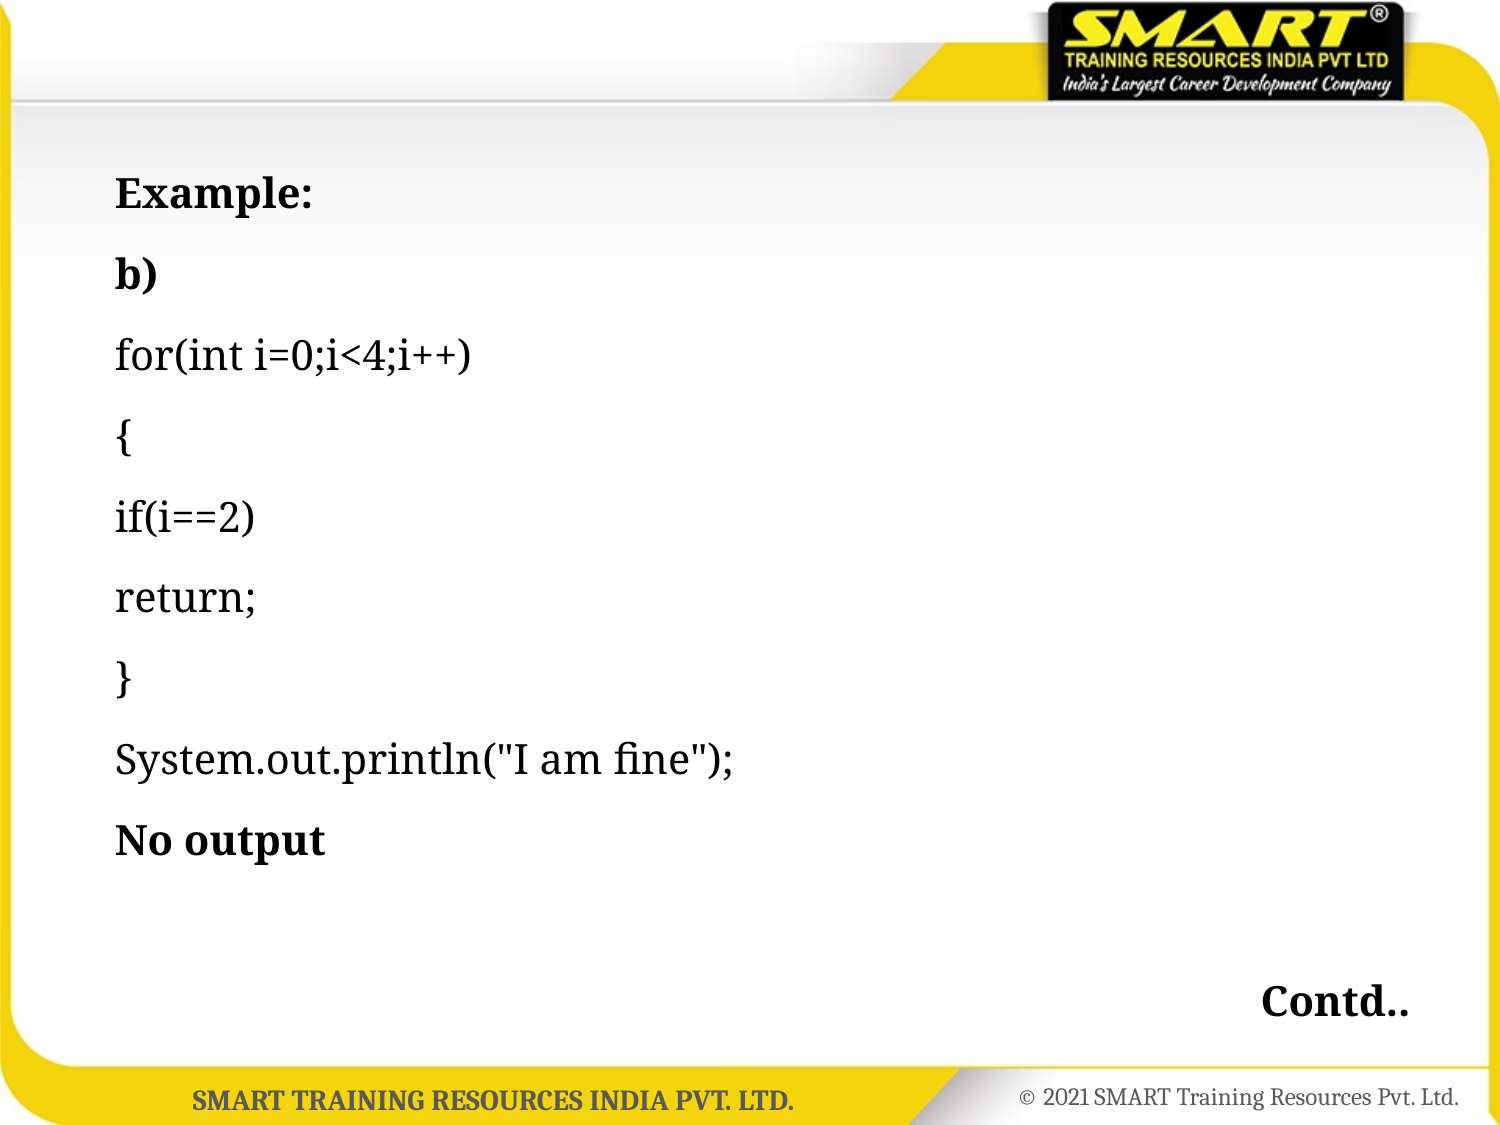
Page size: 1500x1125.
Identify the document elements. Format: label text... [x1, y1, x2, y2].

text_box Example: b) for(int i=0;i<4;i++) { if(i==2) return; } System.out.println("I am fine"); No output Contd.. [99, 149, 1425, 1033]
picture [0, 0, 1500, 1125]
